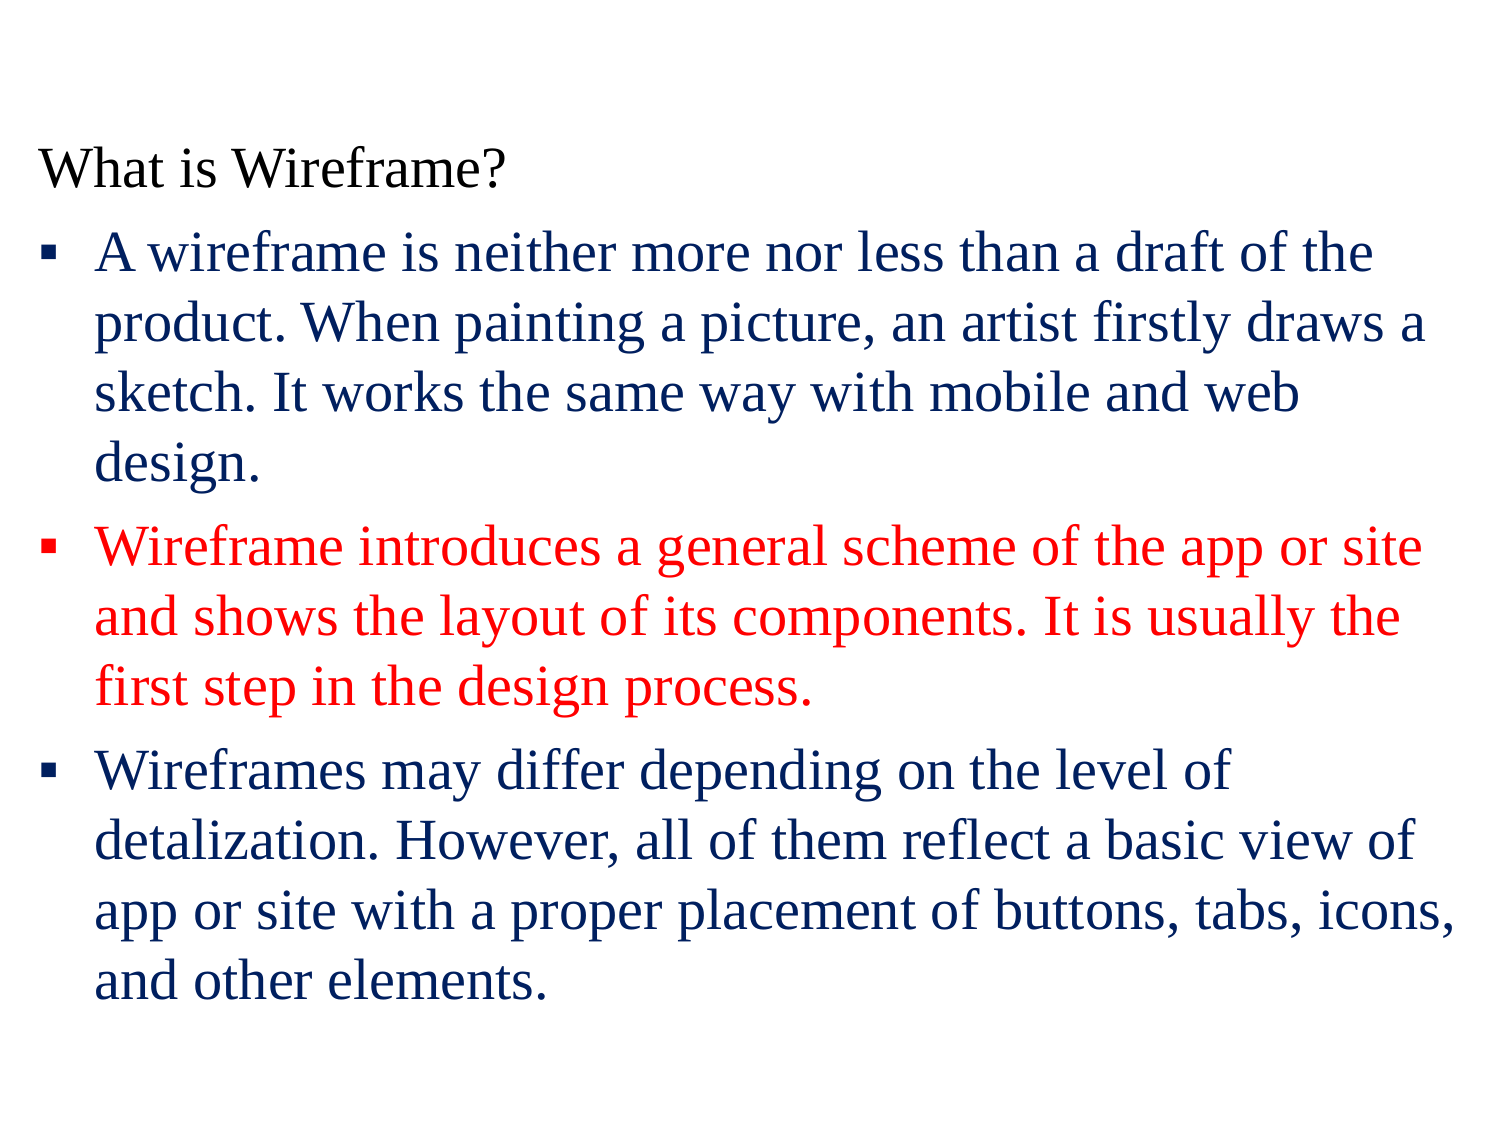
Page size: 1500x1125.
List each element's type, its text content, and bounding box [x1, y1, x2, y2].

text_box ▪ [36, 500, 76, 563]
text_box ▪ [36, 205, 76, 269]
text_box ▪ [36, 724, 76, 787]
text_box A wireframe is neither more nor less than a draft of the product. When painting a picture, an artist firstly draws a sketch. It works the same way with mobile and web design. Wireframe introduces a general scheme of the app or site and shows the layout of its components. It is usually the first step in the design process. Wireframes may differ depending on the level of detalization. However, all of them reflect a basic view of app or site with a proper placement of buttons, tabs, icons, and other elements. [92, 206, 1466, 997]
text_box What is Wireframe? [36, 122, 519, 185]
